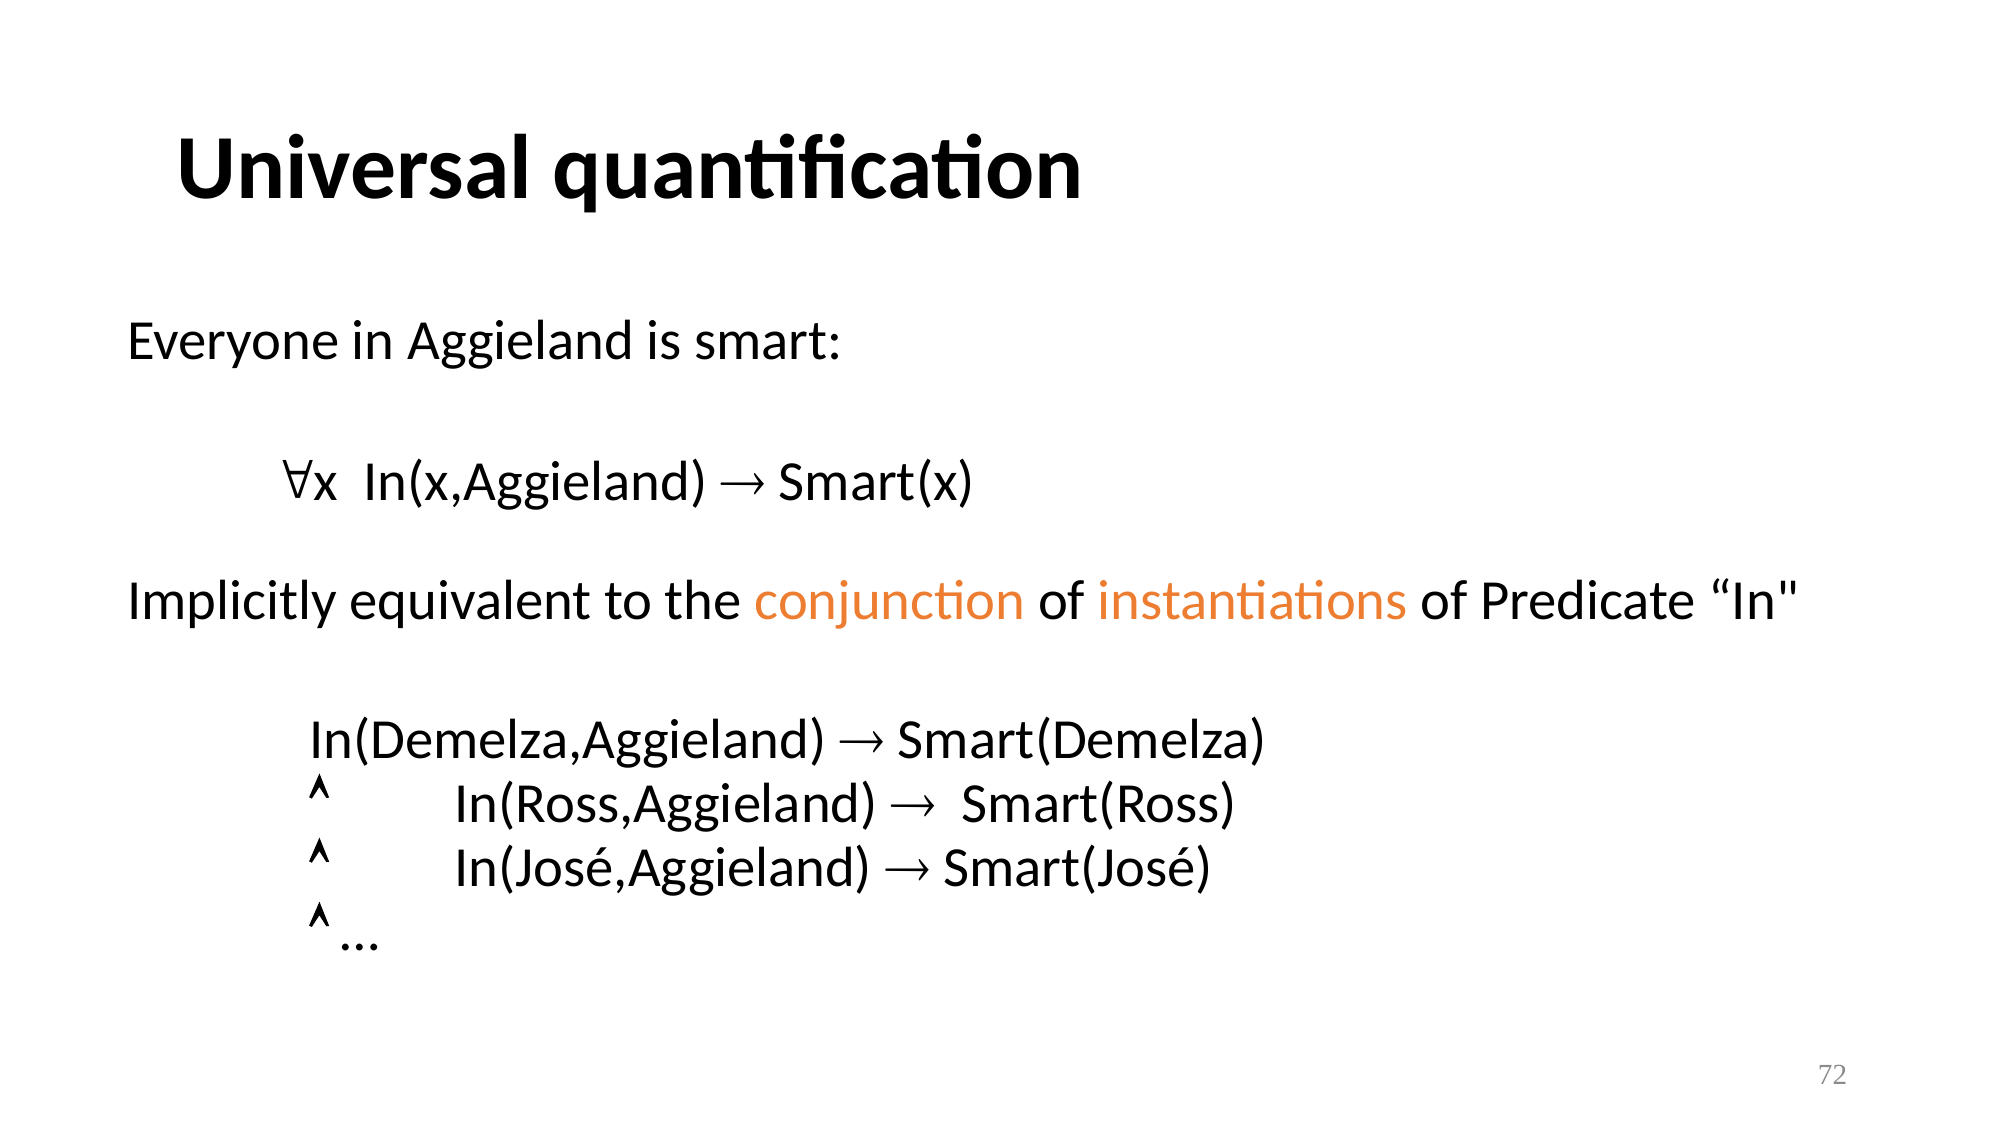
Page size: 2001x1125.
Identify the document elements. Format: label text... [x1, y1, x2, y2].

title Universal quantification [137, 59, 1863, 200]
slide_number 72 [1412, 1042, 1863, 1103]
list Everyone in Aggieland is smart: x In(x,Aggieland)  Smart(x) Implicitly equivalent to the conjunction of instantiations of Predicate “In" In(Demelza,Aggieland)  Smart(Demelza)  In(Ross,Aggieland)  Smart(Ross)  In(José,Aggieland)  Smart(José)  … [112, 200, 1900, 975]
